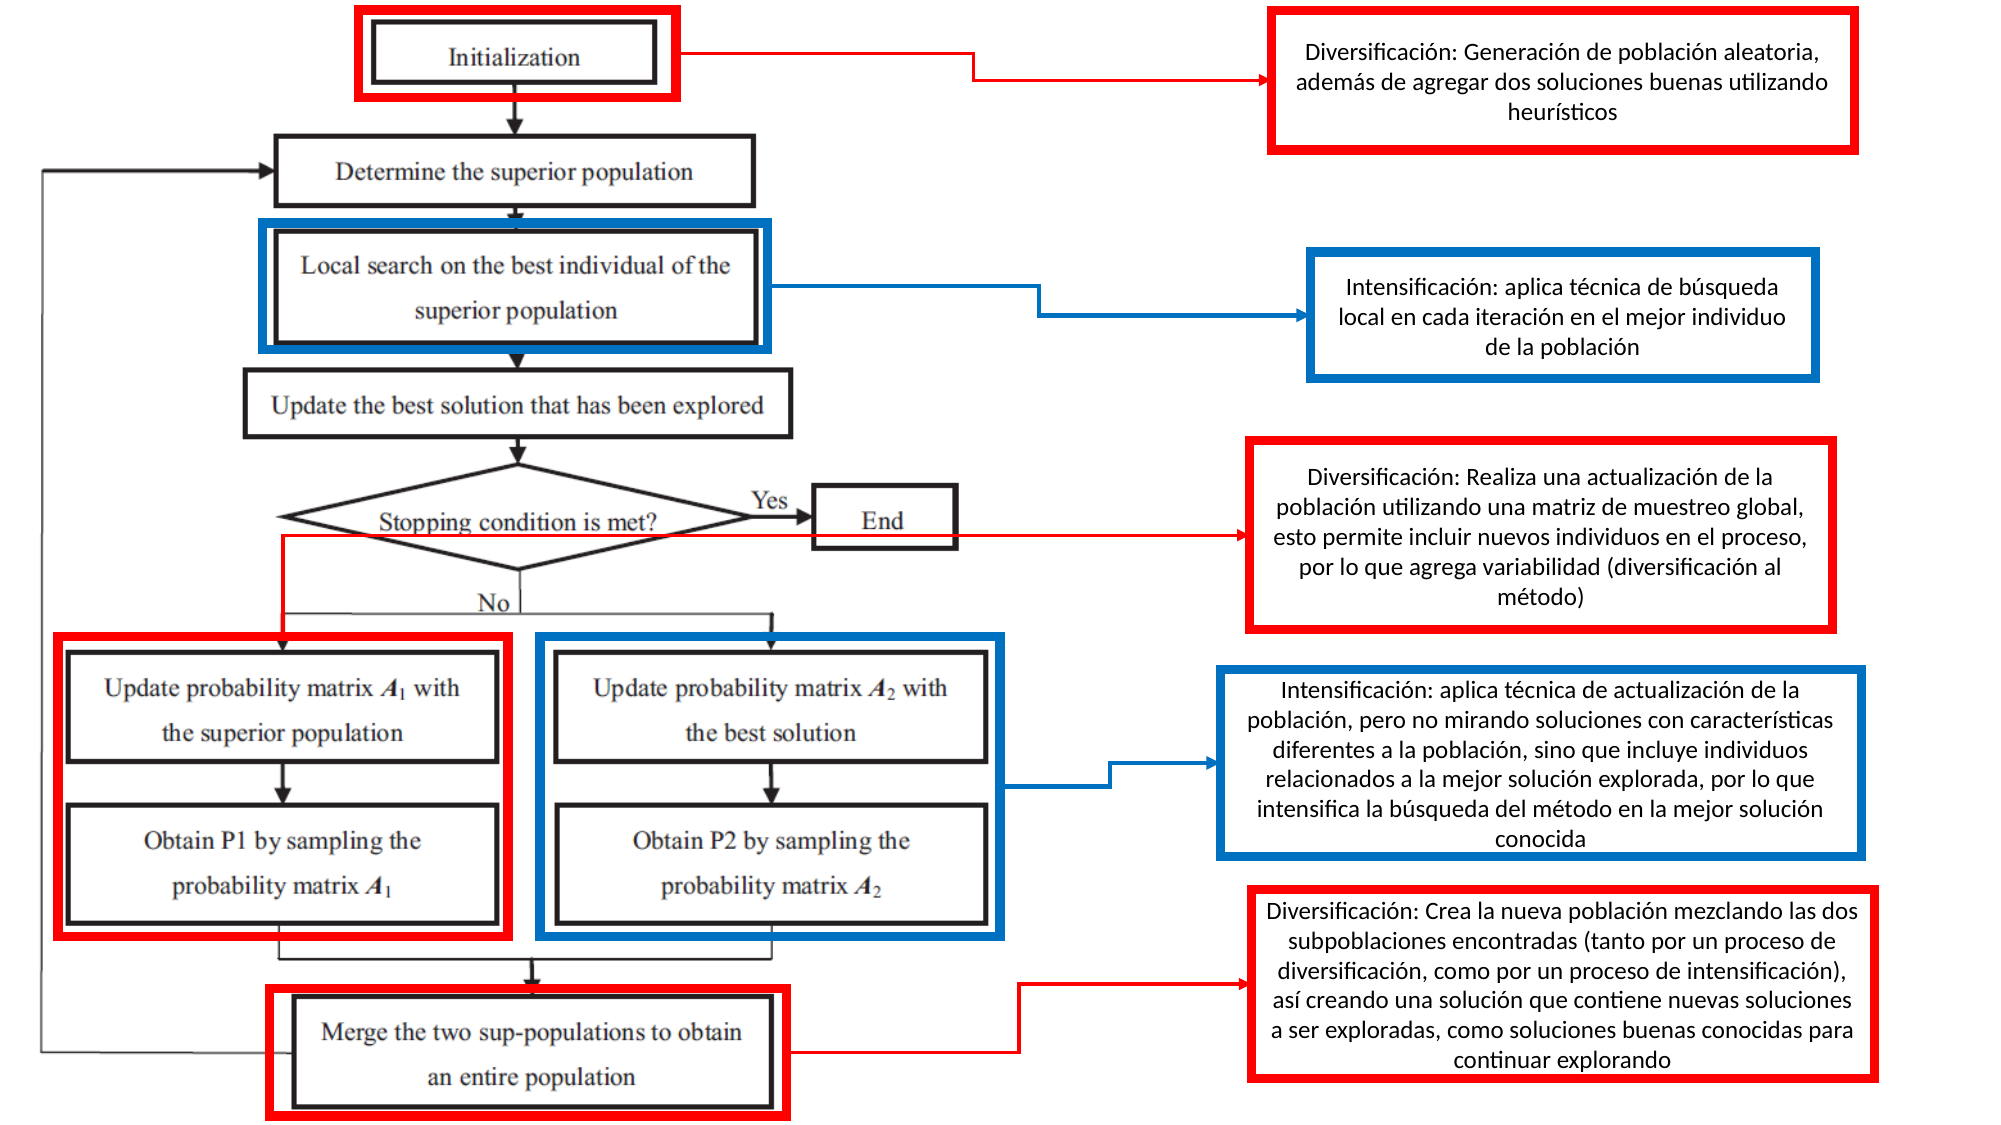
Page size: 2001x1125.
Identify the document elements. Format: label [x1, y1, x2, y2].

text_box [26, 0, 1875, 1125]
